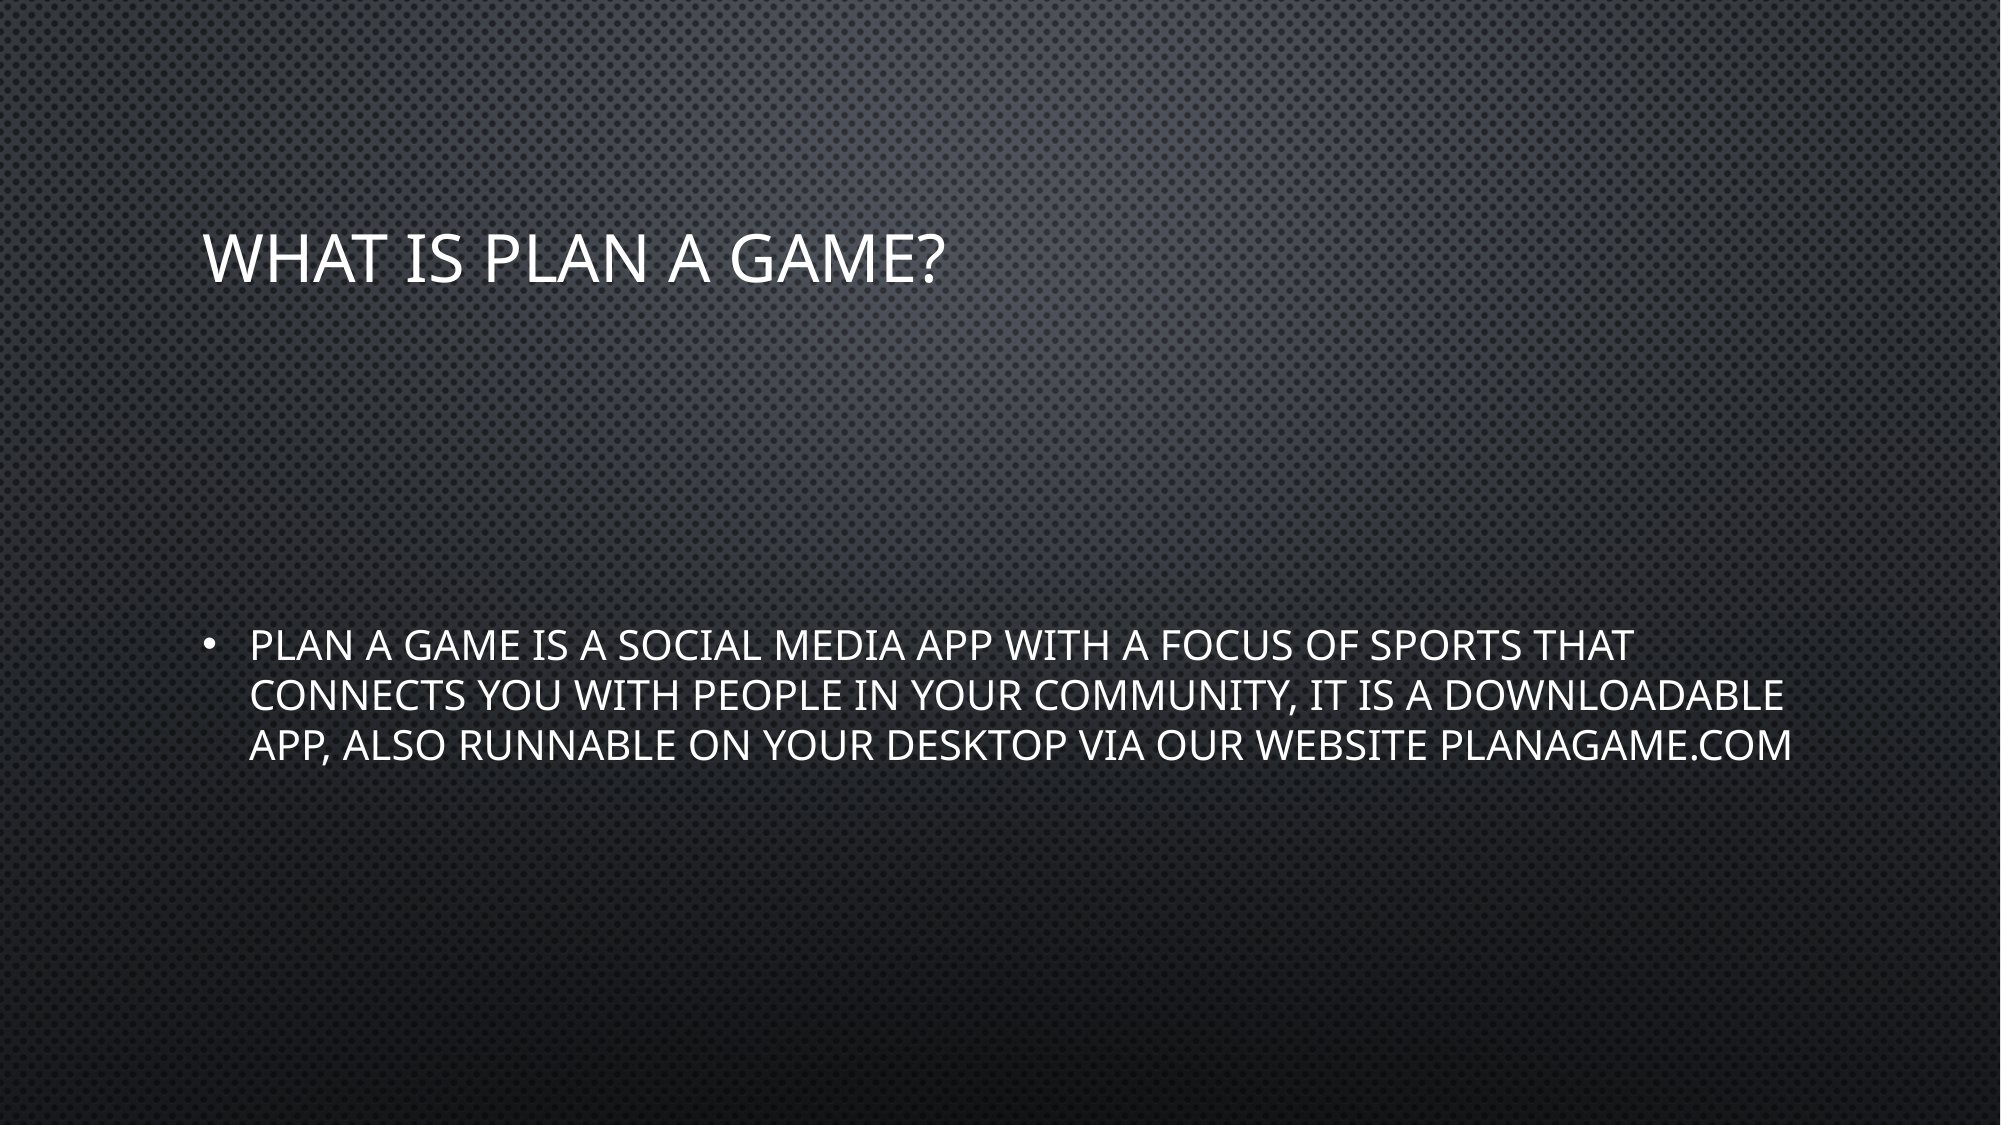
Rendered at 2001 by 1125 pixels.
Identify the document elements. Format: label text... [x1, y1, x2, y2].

title What is plan a game? [187, 99, 1813, 413]
list Plan a game is a social media app with a focus of sports that connects you with people in your community, it is a downloadable app, also runnable on your desktop via our website planagame.com [187, 437, 1813, 950]
